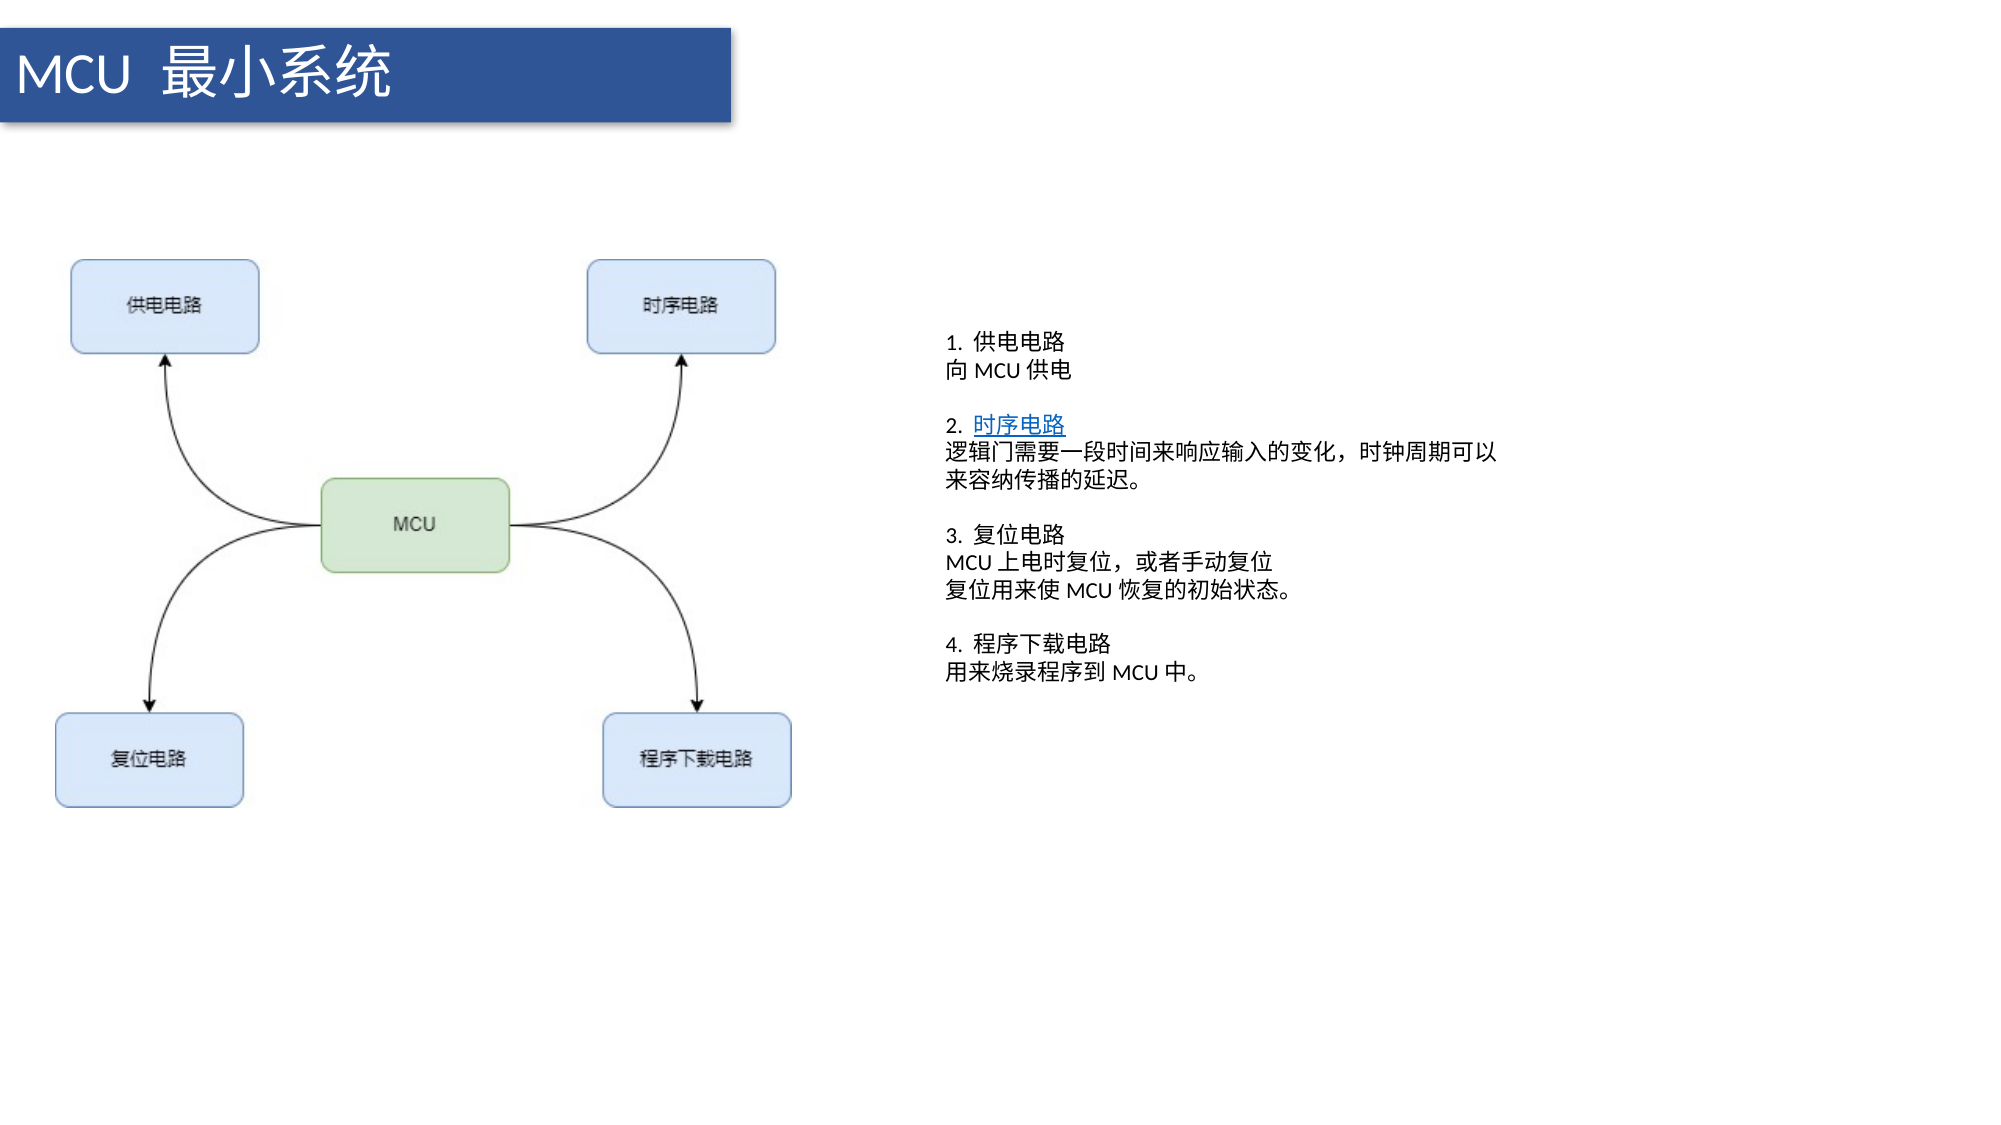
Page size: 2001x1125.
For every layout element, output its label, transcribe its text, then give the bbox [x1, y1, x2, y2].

list MCU 最小系统 [0, 28, 731, 123]
picture [55, 259, 792, 809]
text_box 1. 供电电路 向MCU供电 2. 时序电路 逻辑门需要一段时间来响应输入的变化，时钟周期可以 来容纳传播的延迟。 3. 复位电路 MCU上电时复位，或者手动复位 复位用来使MCU恢复的初始状态。 4. 程序下载电路 用来烧录程序到MCU中。 [930, 320, 1513, 693]
